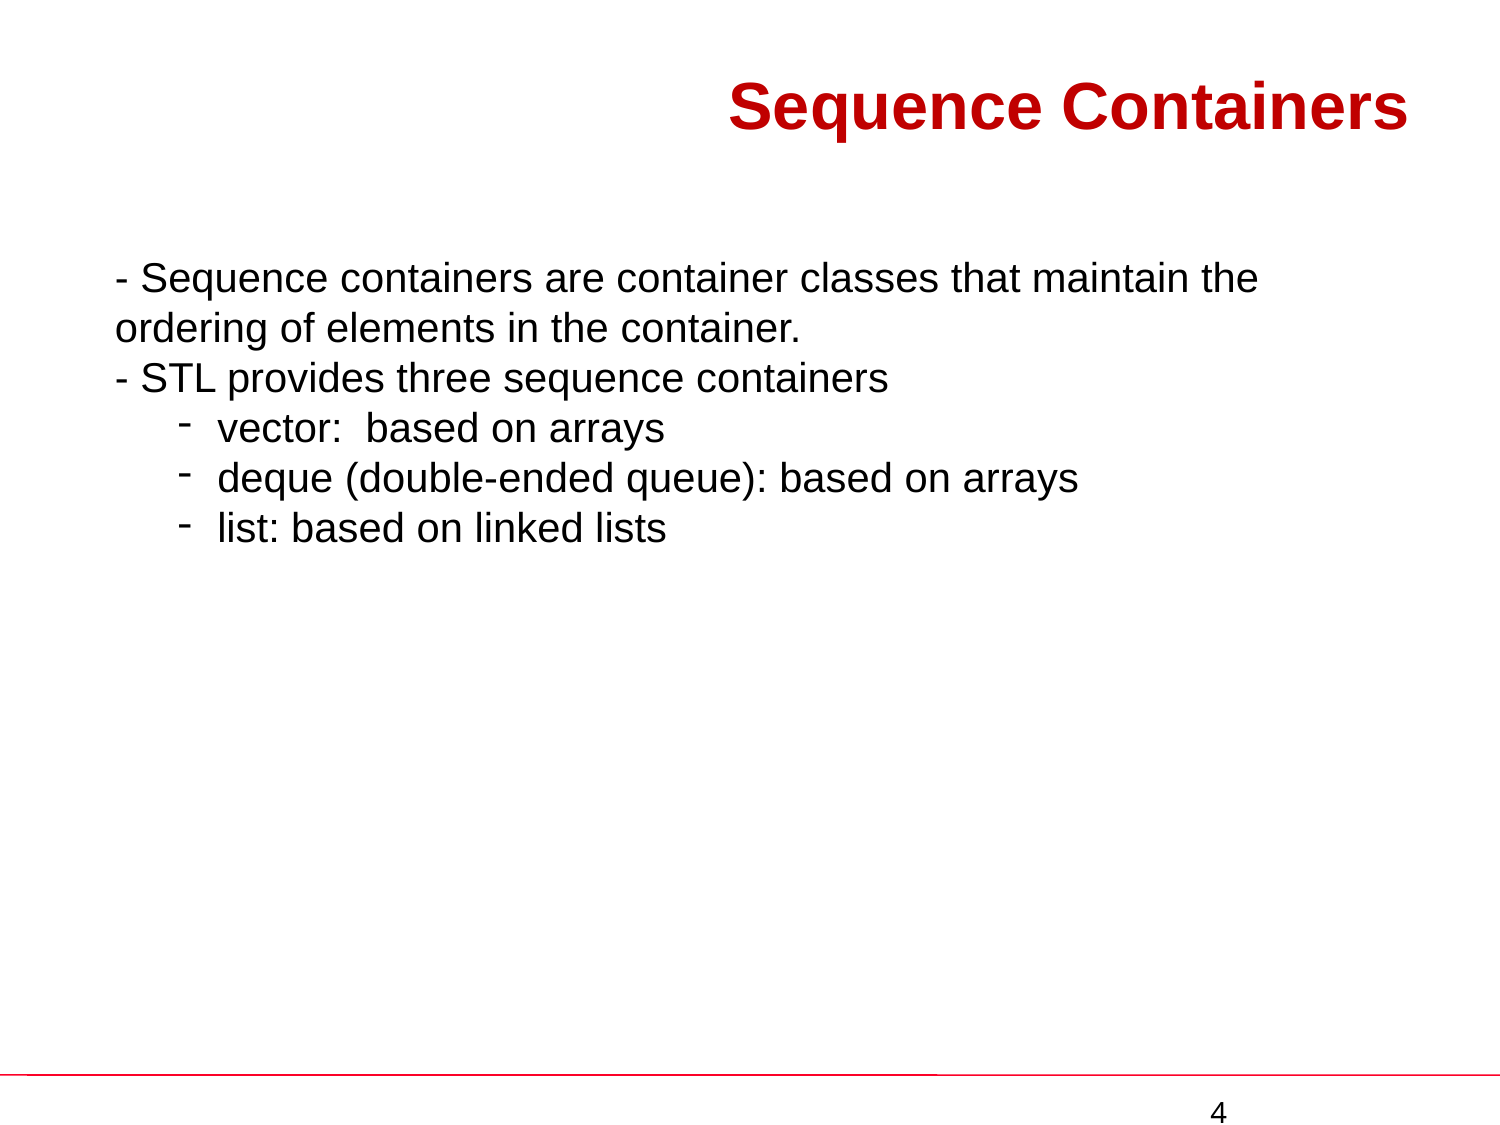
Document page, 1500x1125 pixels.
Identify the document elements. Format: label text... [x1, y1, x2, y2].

slide_number 4 [1187, 1087, 1500, 1125]
text_box - Sequence containers are container classes that maintain the ordering of elements in the container. - STL provides three sequence containers vector: based on arrays deque (double-ended queue): based on arrays list: based on linked lists [100, 243, 1412, 559]
title Sequence Containers [74, 0, 1426, 151]
